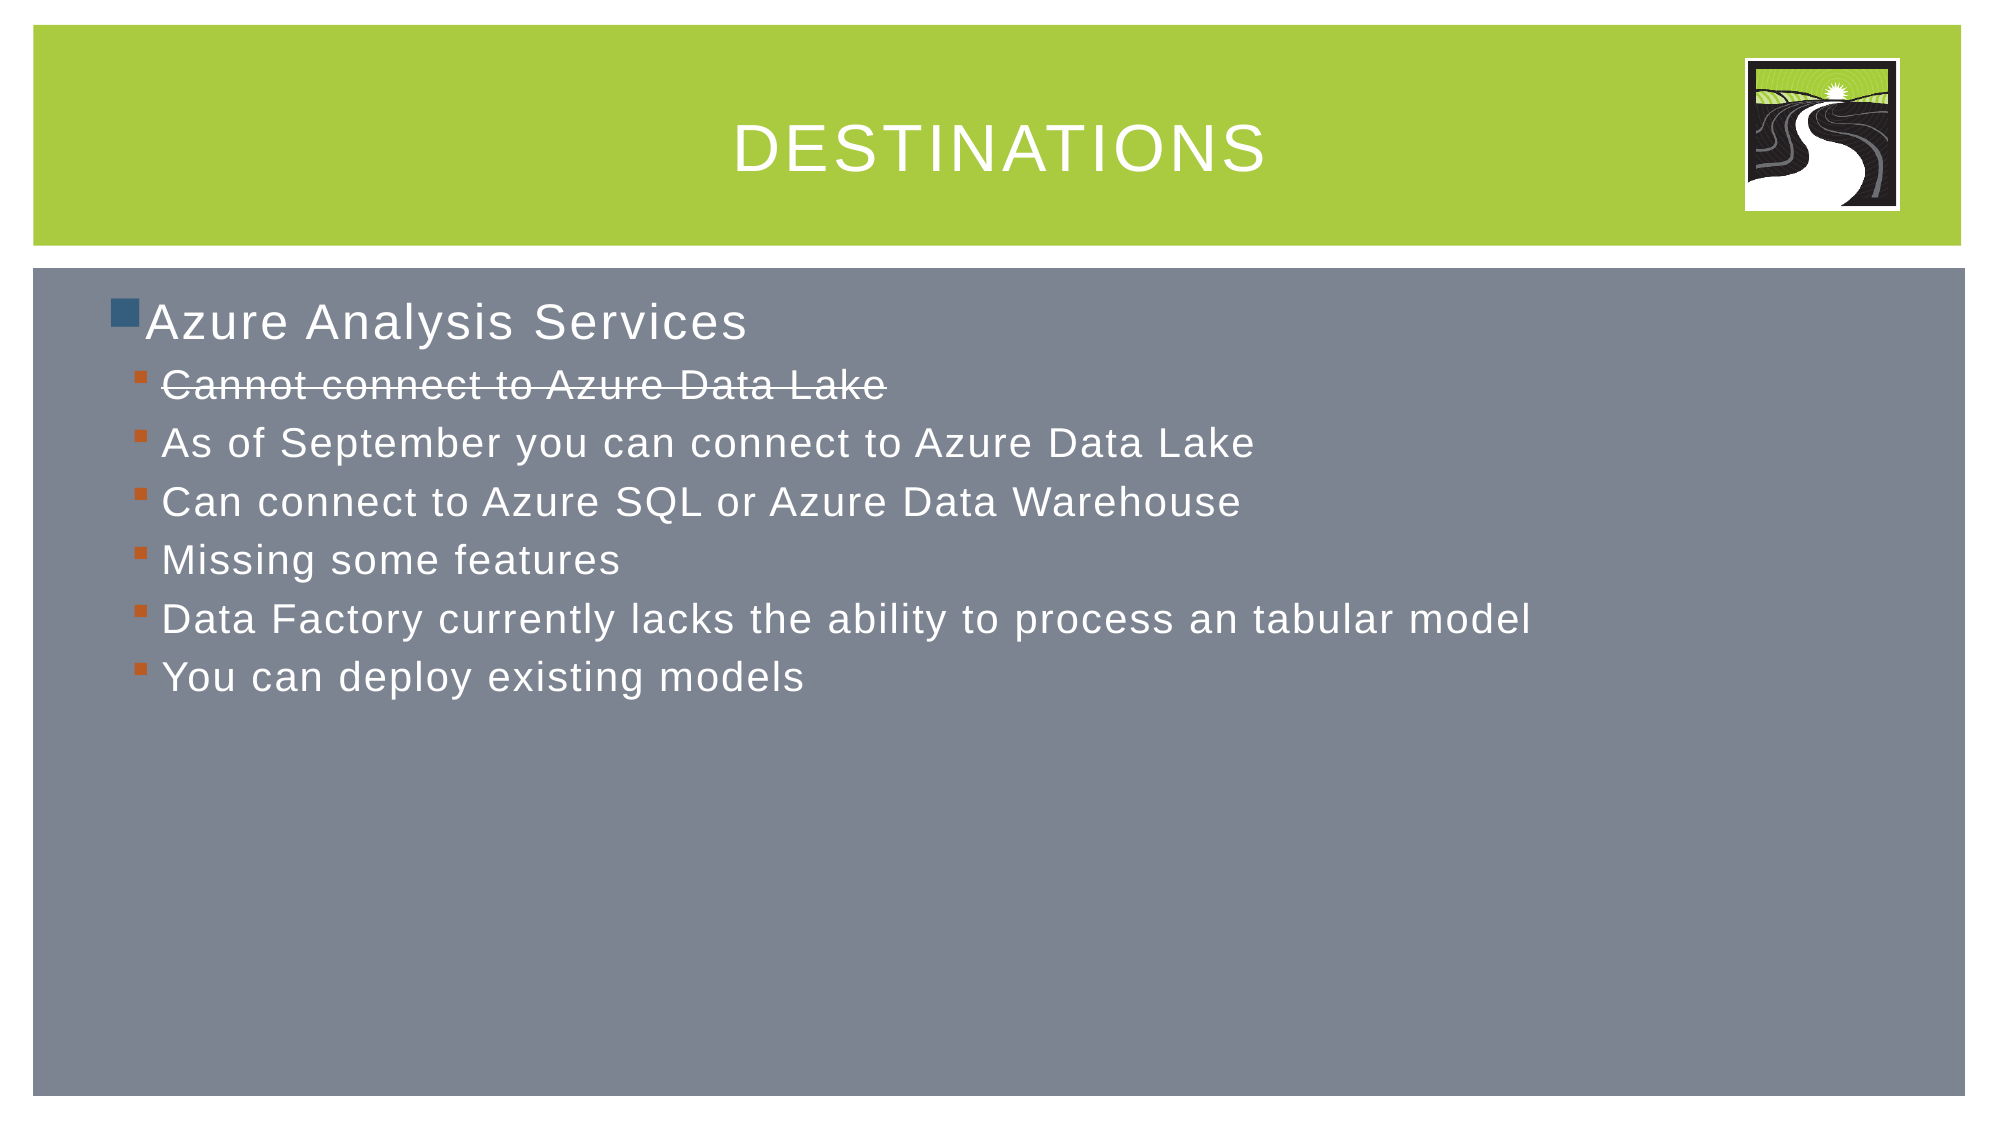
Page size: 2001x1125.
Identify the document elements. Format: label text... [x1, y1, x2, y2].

list Azure Analysis Services Cannot connect to Azure Data Lake As of September you can connect to Azure Data Lake Can connect to Azure SQL or Azure Data Warehouse Missing some features Data Factory currently lacks the ability to process an tabular model You can deploy existing models [83, 281, 1923, 1005]
title Destinations [83, 58, 1917, 232]
